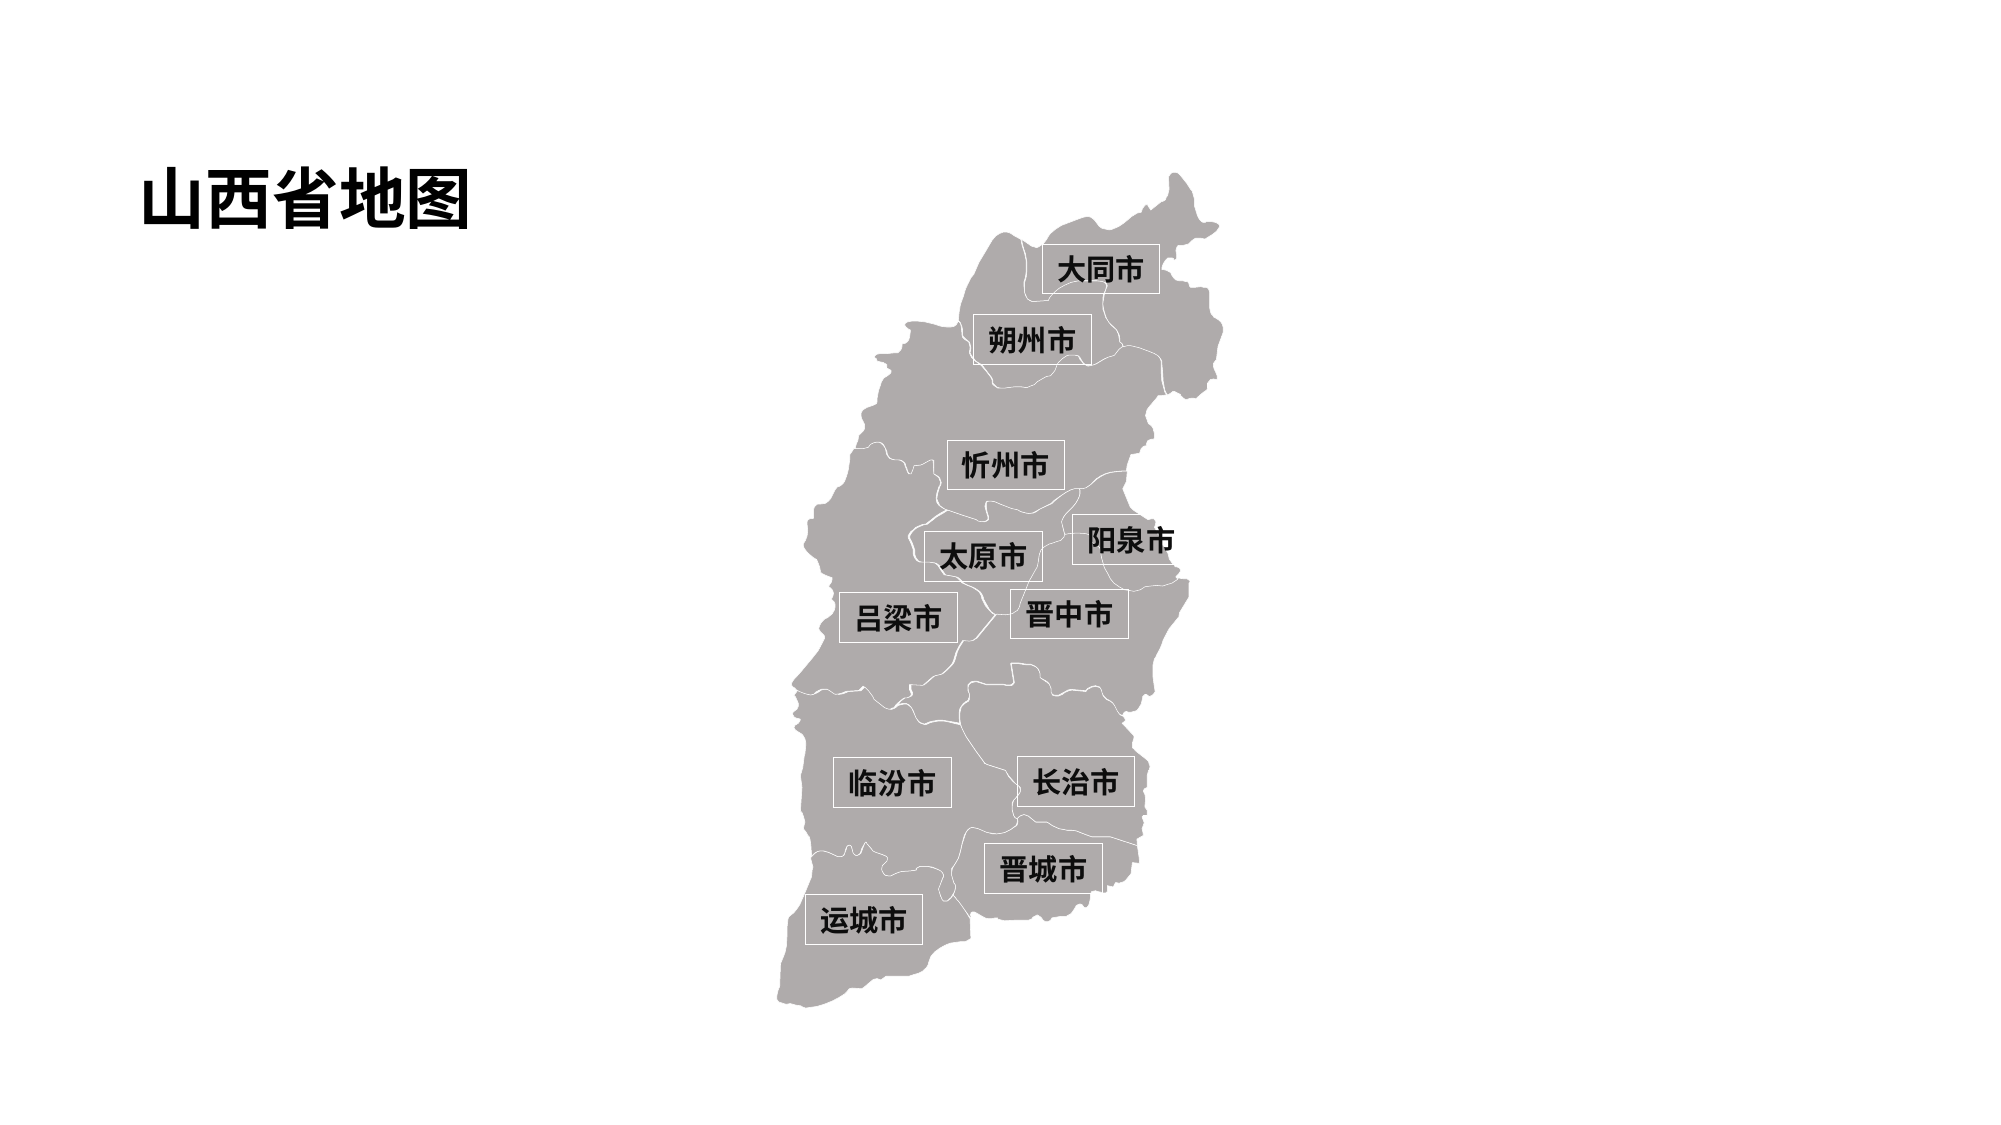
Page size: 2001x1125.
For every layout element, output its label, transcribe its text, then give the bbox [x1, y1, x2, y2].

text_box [776, 172, 1224, 1009]
text_box 山西省地图 [37, 109, 488, 244]
